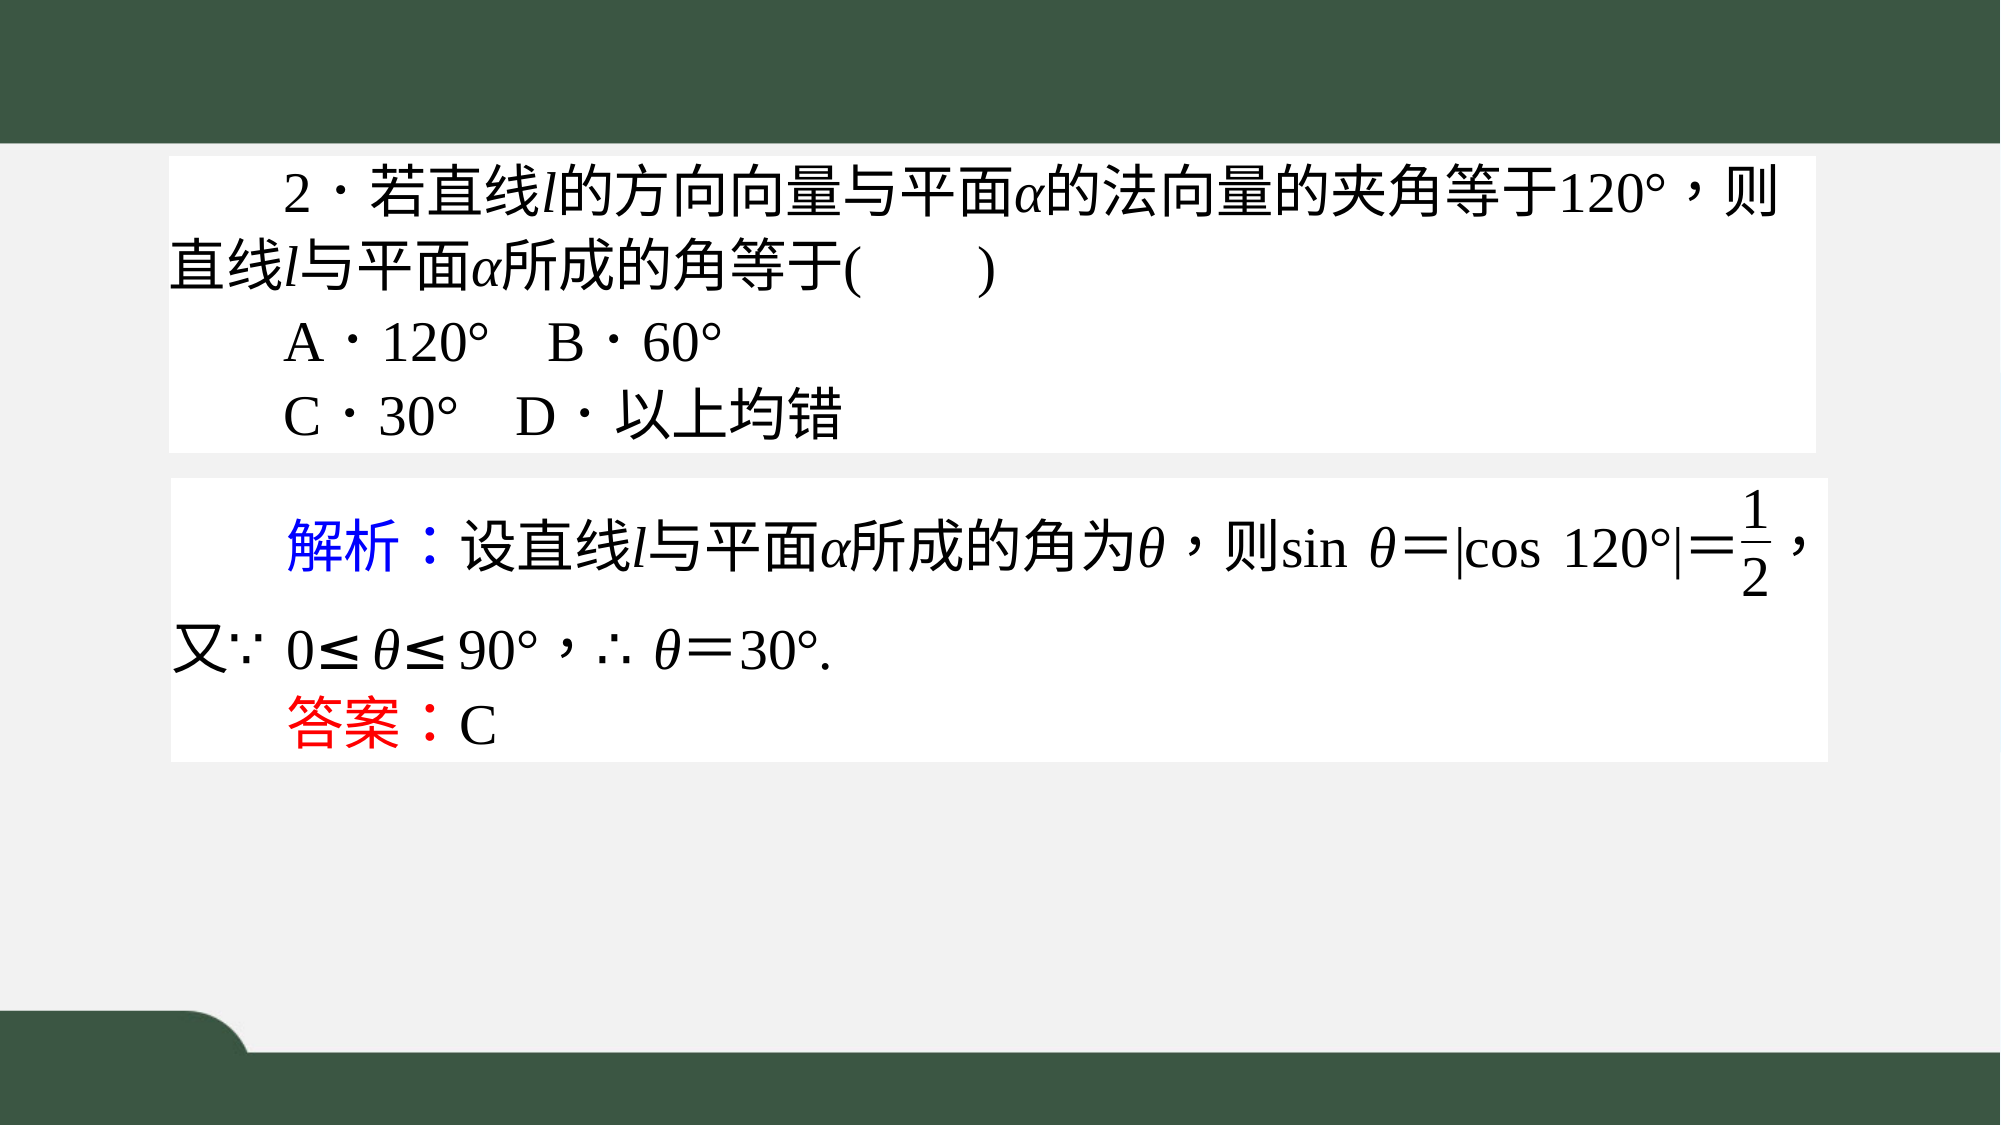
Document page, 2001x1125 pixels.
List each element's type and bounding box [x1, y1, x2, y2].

text_box [171, 477, 1830, 801]
picture [0, 0, 2001, 1125]
text_box [168, 155, 1818, 956]
